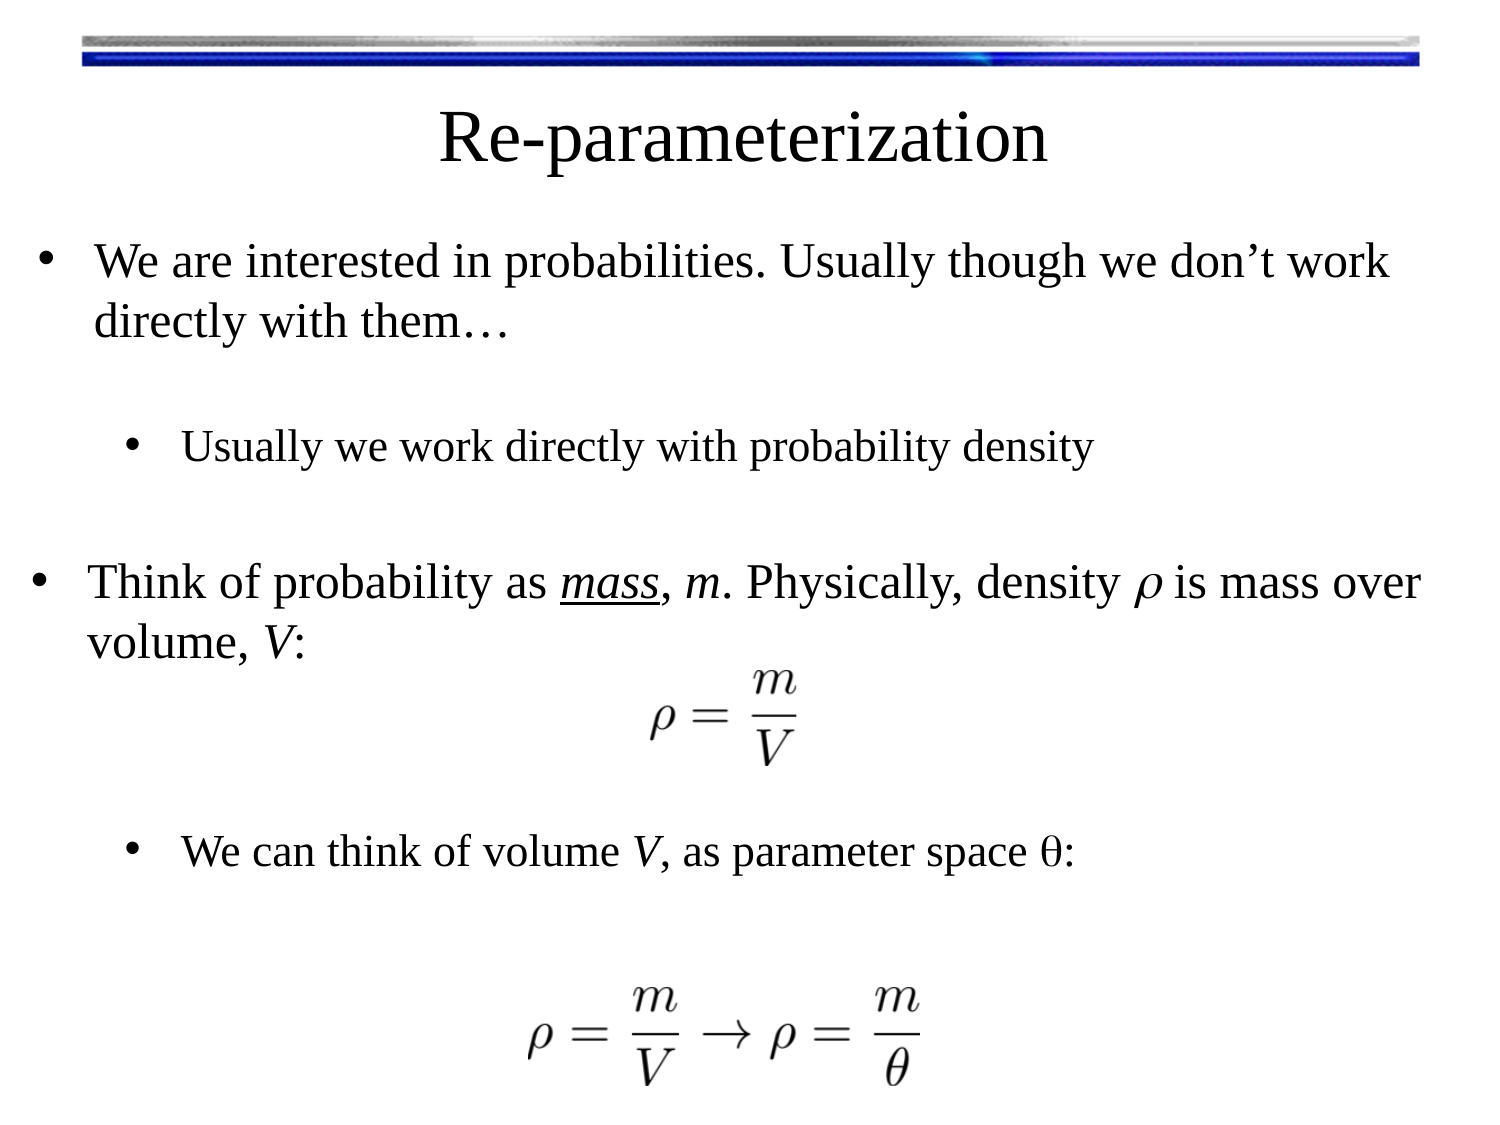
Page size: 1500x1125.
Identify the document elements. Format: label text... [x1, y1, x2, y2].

text_box Think of probability as mass, m. Physically, density r is mass over volume, V: [16, 541, 1456, 677]
picture [527, 985, 920, 1086]
text_box We are interested in probabilities. Usually though we don’t work directly with them… [22, 219, 1463, 355]
picture [649, 669, 797, 767]
text_box We can think of volume V, as parameter space q: [109, 813, 1122, 883]
text_box Re-parameterization [146, 79, 1342, 184]
picture [79, 31, 1426, 72]
text_box Usually we work directly with probability density [109, 408, 1122, 479]
